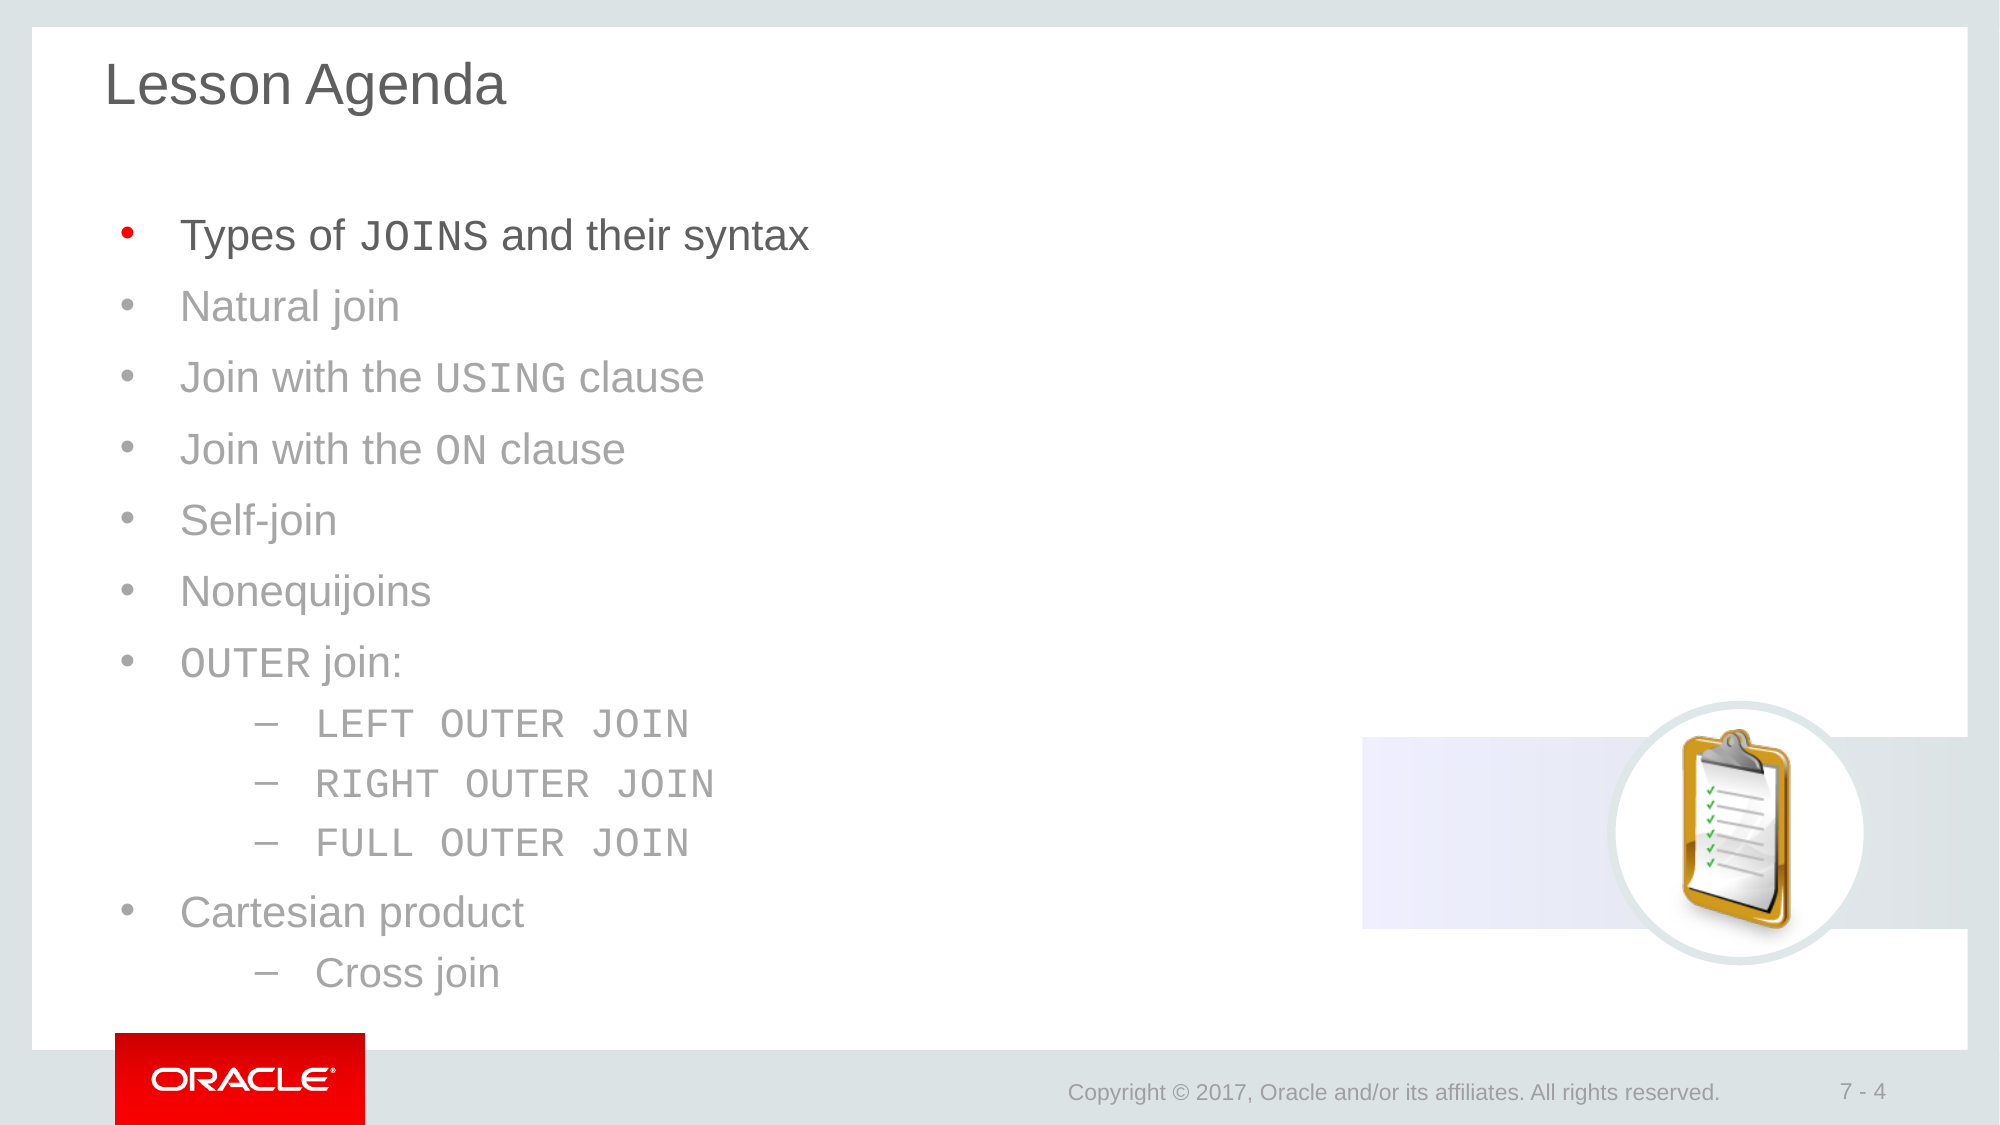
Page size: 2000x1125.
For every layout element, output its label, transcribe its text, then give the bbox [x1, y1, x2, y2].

title Lesson Agenda [101, 43, 1898, 188]
picture [115, 1033, 365, 1125]
list Types of JOINS and their syntax Natural join Join with the USING clause Join with the ON clause Self-join Nonequijoins OUTER join: LEFT OUTER JOIN RIGHT OUTER JOIN FULL OUTER JOIN Cartesian product Cross join [101, 203, 1898, 1011]
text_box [1361, 704, 1972, 979]
